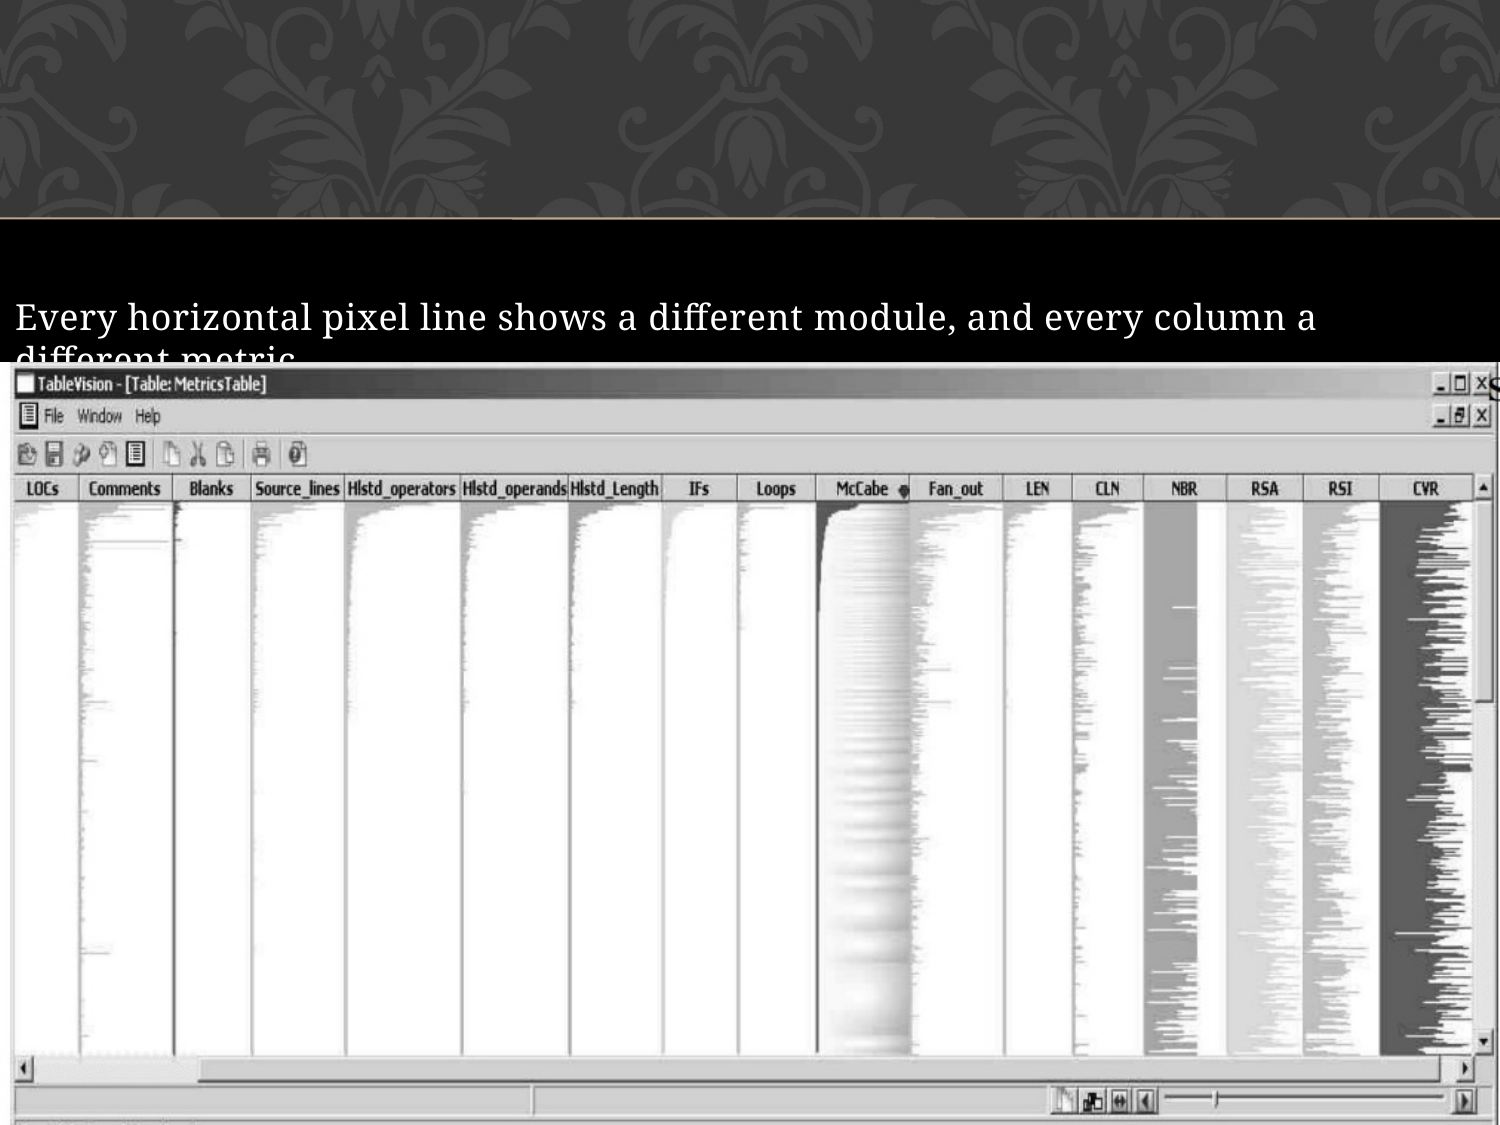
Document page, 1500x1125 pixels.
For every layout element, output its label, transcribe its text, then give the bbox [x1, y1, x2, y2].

list Every horizontal pixel line shows a different module, and every column a different metric. [0, 287, 1500, 362]
picture [0, 362, 1500, 1125]
